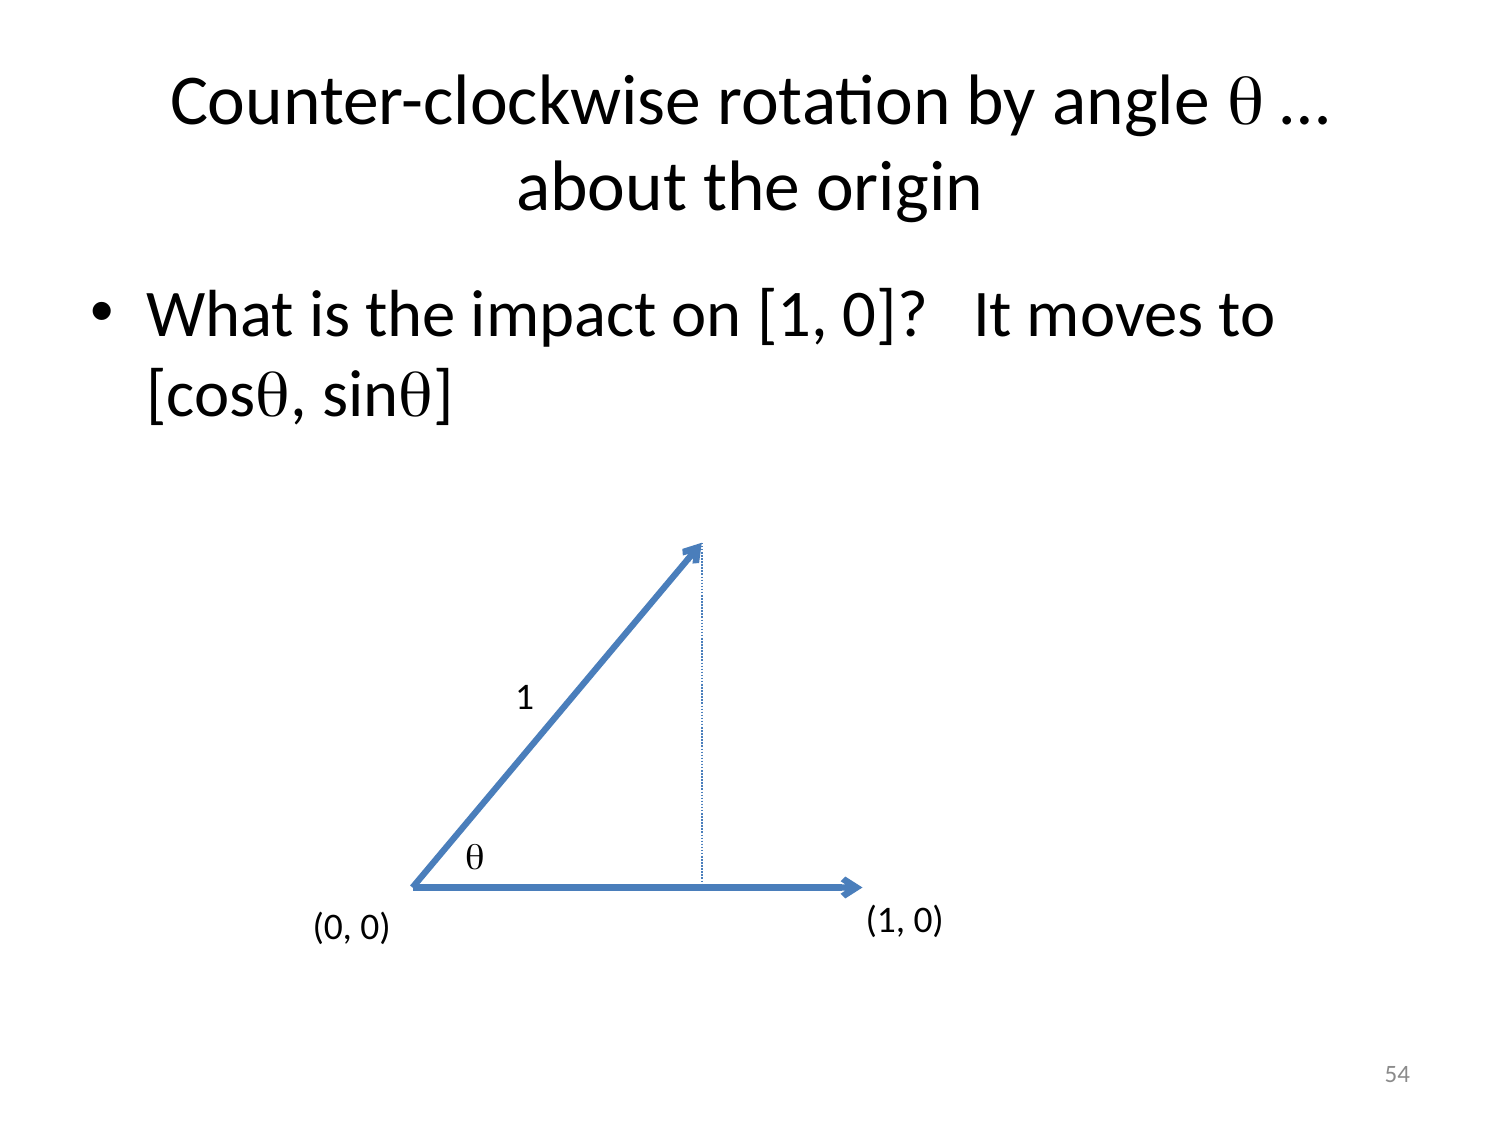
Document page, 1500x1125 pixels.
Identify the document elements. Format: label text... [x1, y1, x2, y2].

text_box (0, 0) [297, 894, 406, 955]
slide_number 54 [1074, 1042, 1425, 1103]
list What is the impact on [1, 0]? It moves to [cos, sin] [75, 262, 1425, 1005]
text_box 1 [500, 664, 550, 714]
text_box (1, 0) [850, 887, 959, 948]
text_box  [450, 824, 500, 885]
title Counter-clockwise rotation by angle  … about the origin [75, 45, 1425, 233]
